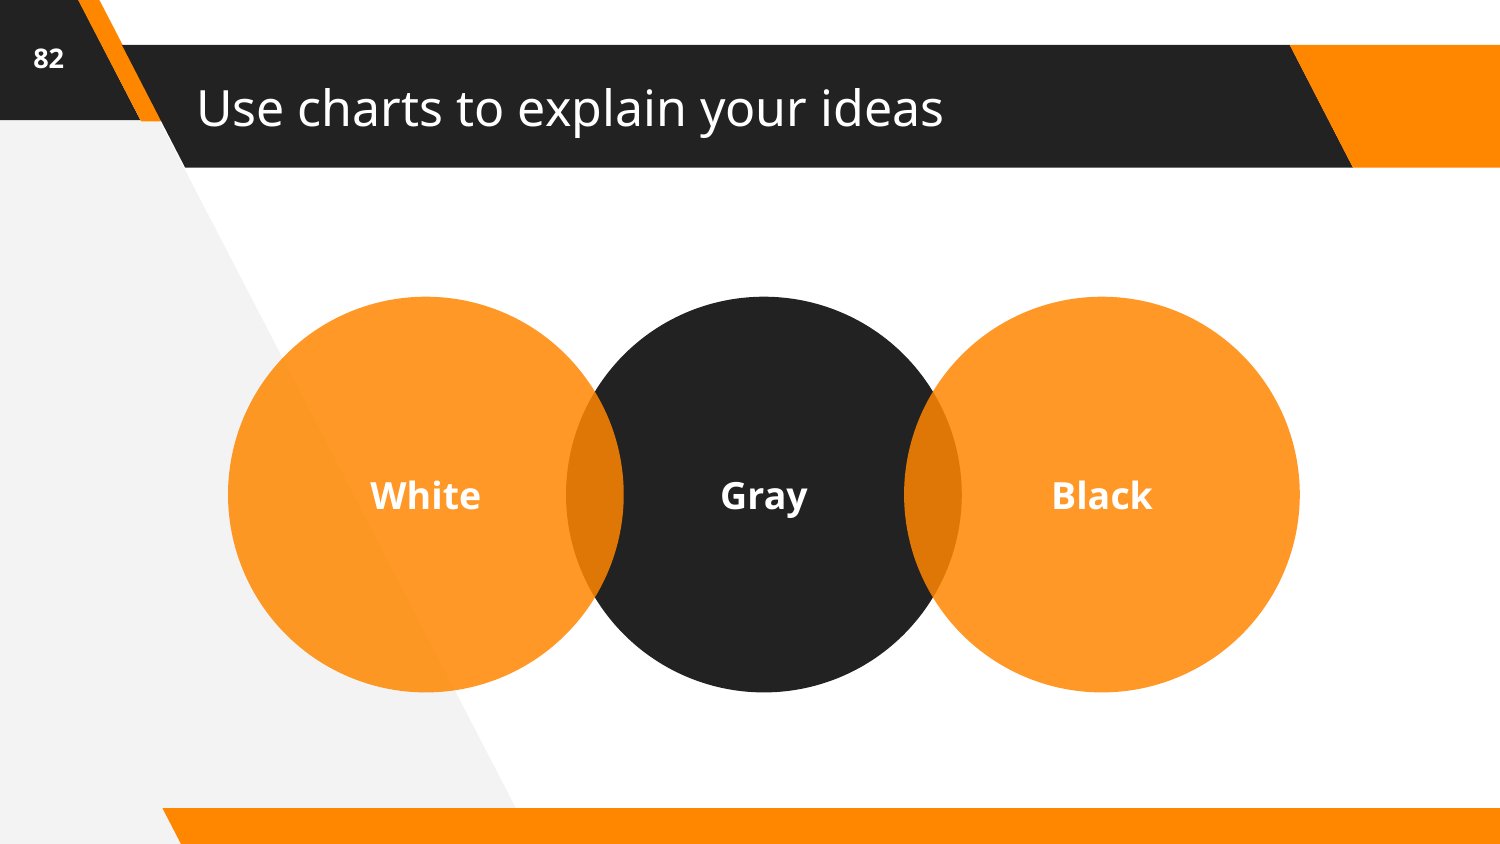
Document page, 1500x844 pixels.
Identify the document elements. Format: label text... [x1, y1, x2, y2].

title Use charts to explain your ideas [181, 45, 1285, 169]
text_box Black [904, 296, 1300, 693]
text_box Gray [595, 296, 933, 693]
text_box White [228, 296, 624, 693]
slide_number 82 [0, 0, 98, 121]
